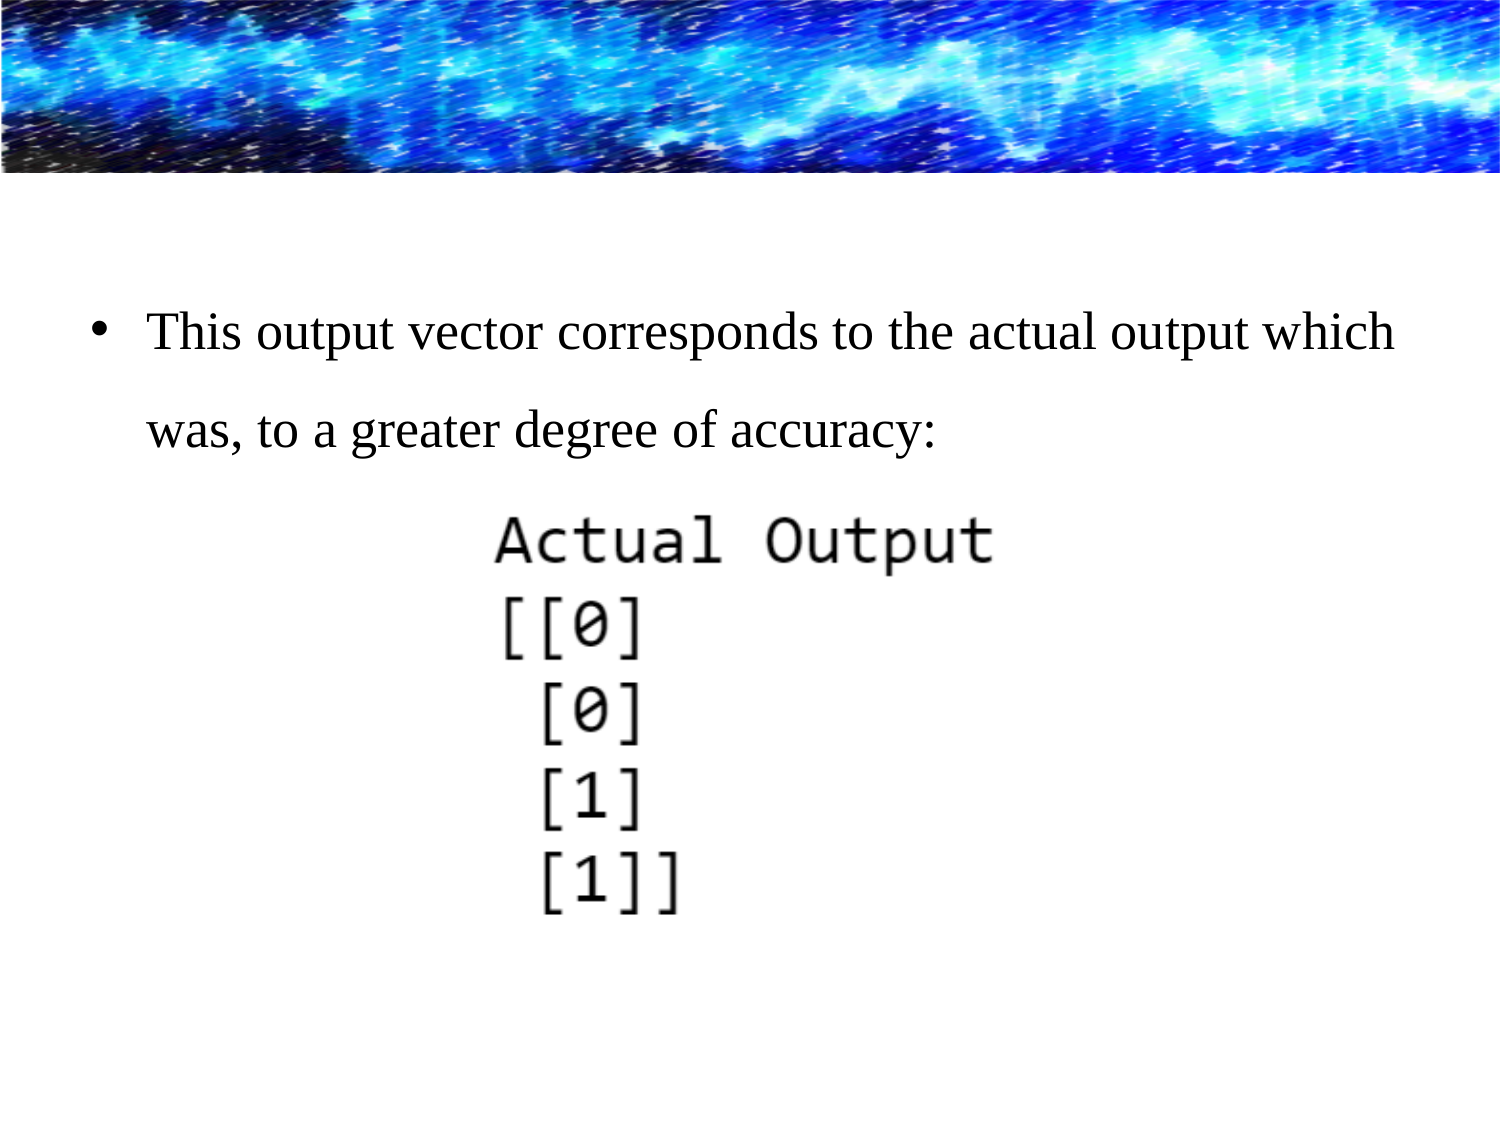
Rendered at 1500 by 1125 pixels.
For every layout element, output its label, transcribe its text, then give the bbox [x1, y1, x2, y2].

picture [460, 491, 1040, 953]
picture [0, 0, 1500, 173]
list This output vector corresponds to the actual output which was, to a greater degree of accuracy: [75, 255, 1425, 1005]
